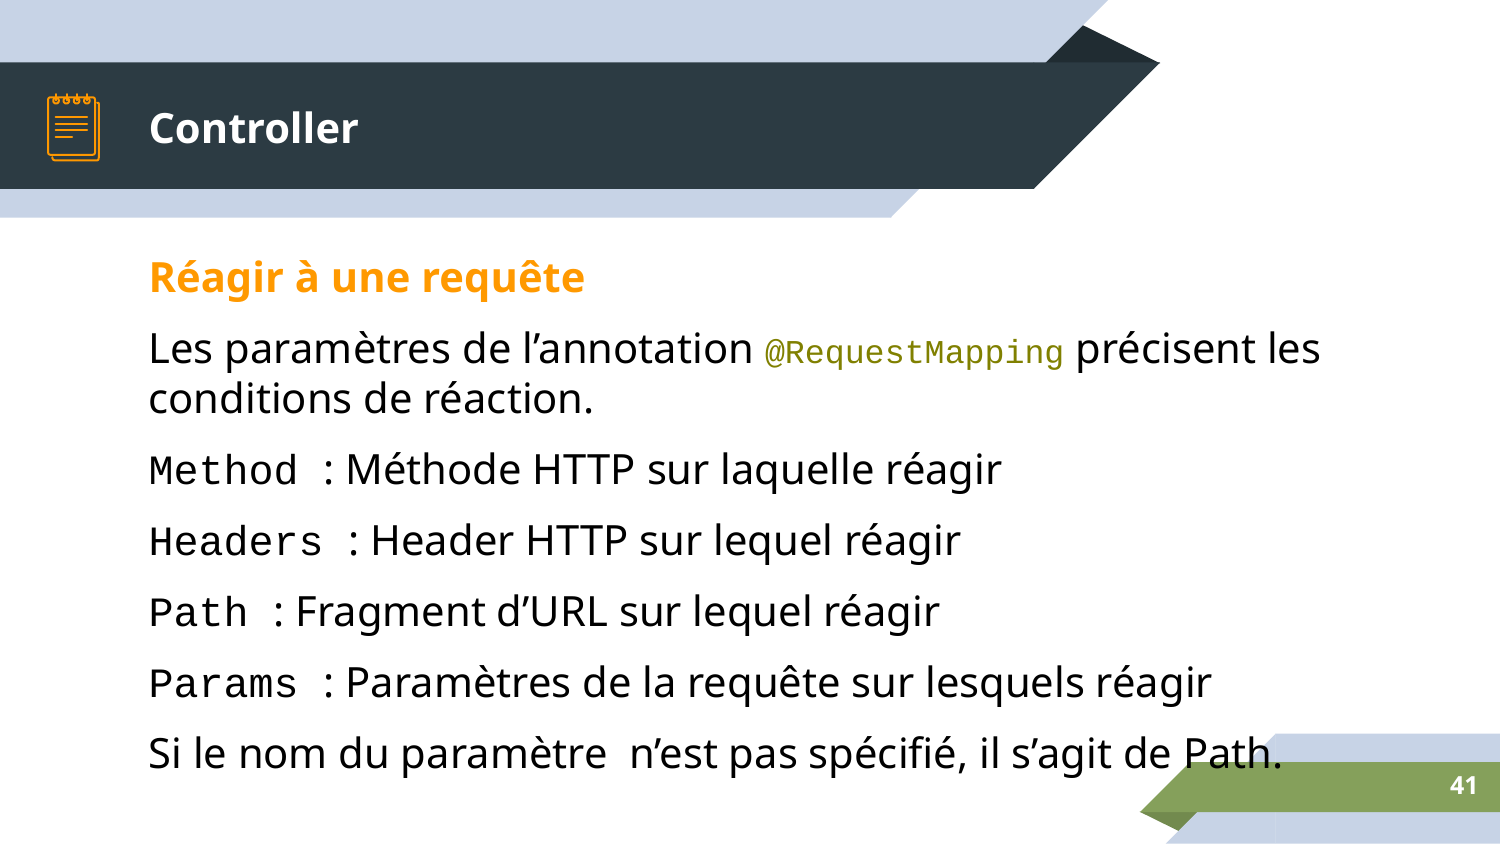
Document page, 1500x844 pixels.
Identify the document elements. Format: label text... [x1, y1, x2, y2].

list Réagir à une requête Les paramètres de l’annotation @RequestMapping précisent les conditions de réaction. Method : Méthode HTTP sur laquelle réagir Headers : Header HTTP sur lequel réagir Path : Fragment d’URL sur lequel réagir Params : Paramètres de la requête sur lesquels réagir Si le nom du paramètre n’est pas spécifié, il s’agit de Path. [133, 236, 1355, 640]
slide_number ‹#› [1249, 760, 1494, 813]
title Controller [133, 64, 997, 190]
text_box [47, 93, 100, 161]
